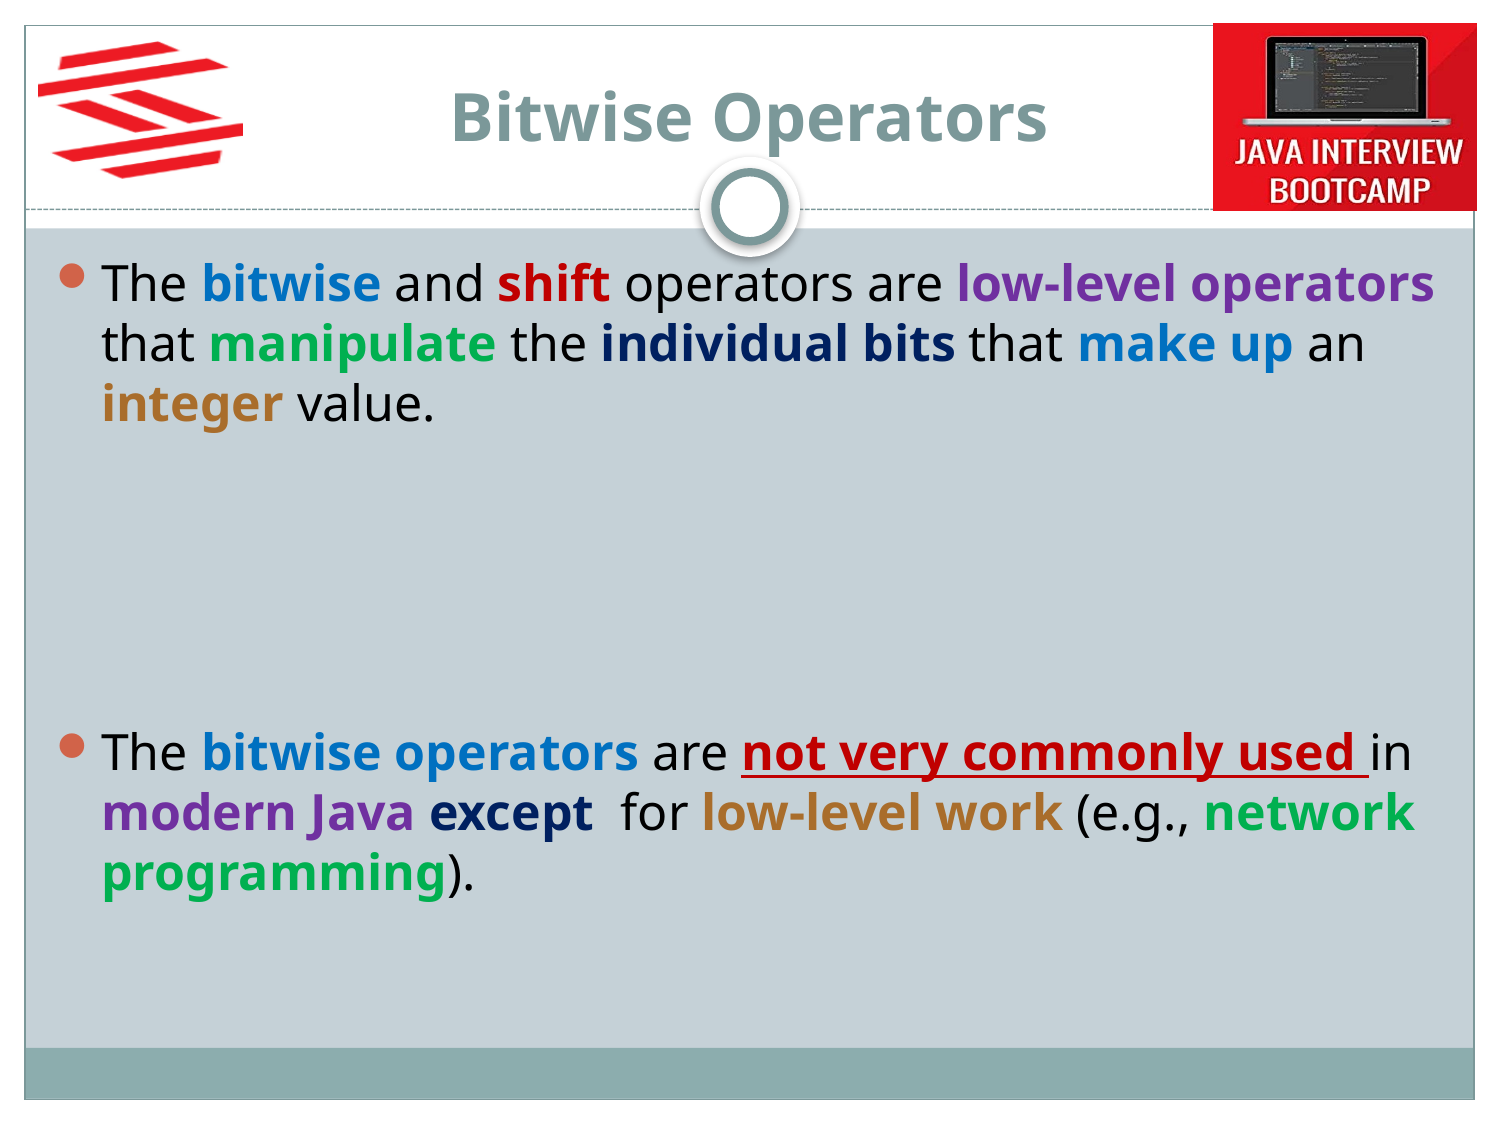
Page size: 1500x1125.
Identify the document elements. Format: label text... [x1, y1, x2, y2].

picture [1213, 23, 1477, 212]
title Bitwise Operators [237, 37, 1206, 162]
list The bitwise and shift operators are low-level operators that manipulate the individual bits that make up an integer value. The bitwise operators are not very commonly used in modern Java except for low-level work (e.g., network programming). [41, 243, 1471, 1125]
picture [37, 40, 243, 185]
